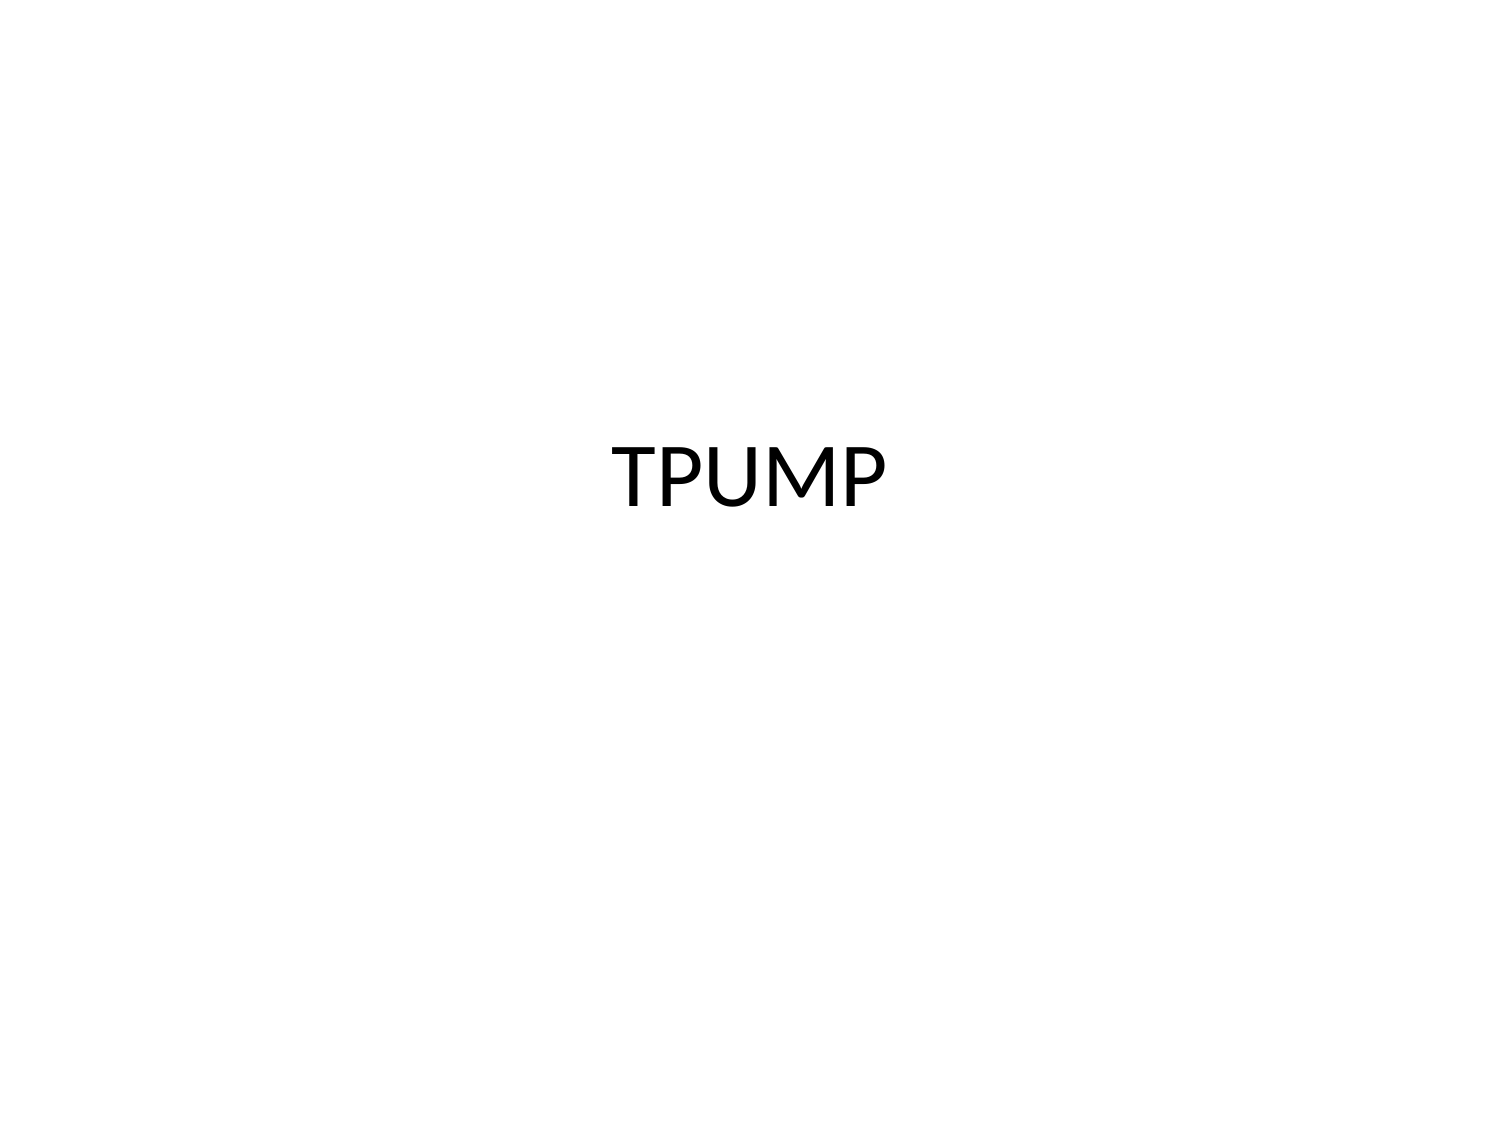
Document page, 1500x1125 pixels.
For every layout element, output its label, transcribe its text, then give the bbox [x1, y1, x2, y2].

title TPUMP [112, 349, 1388, 591]
